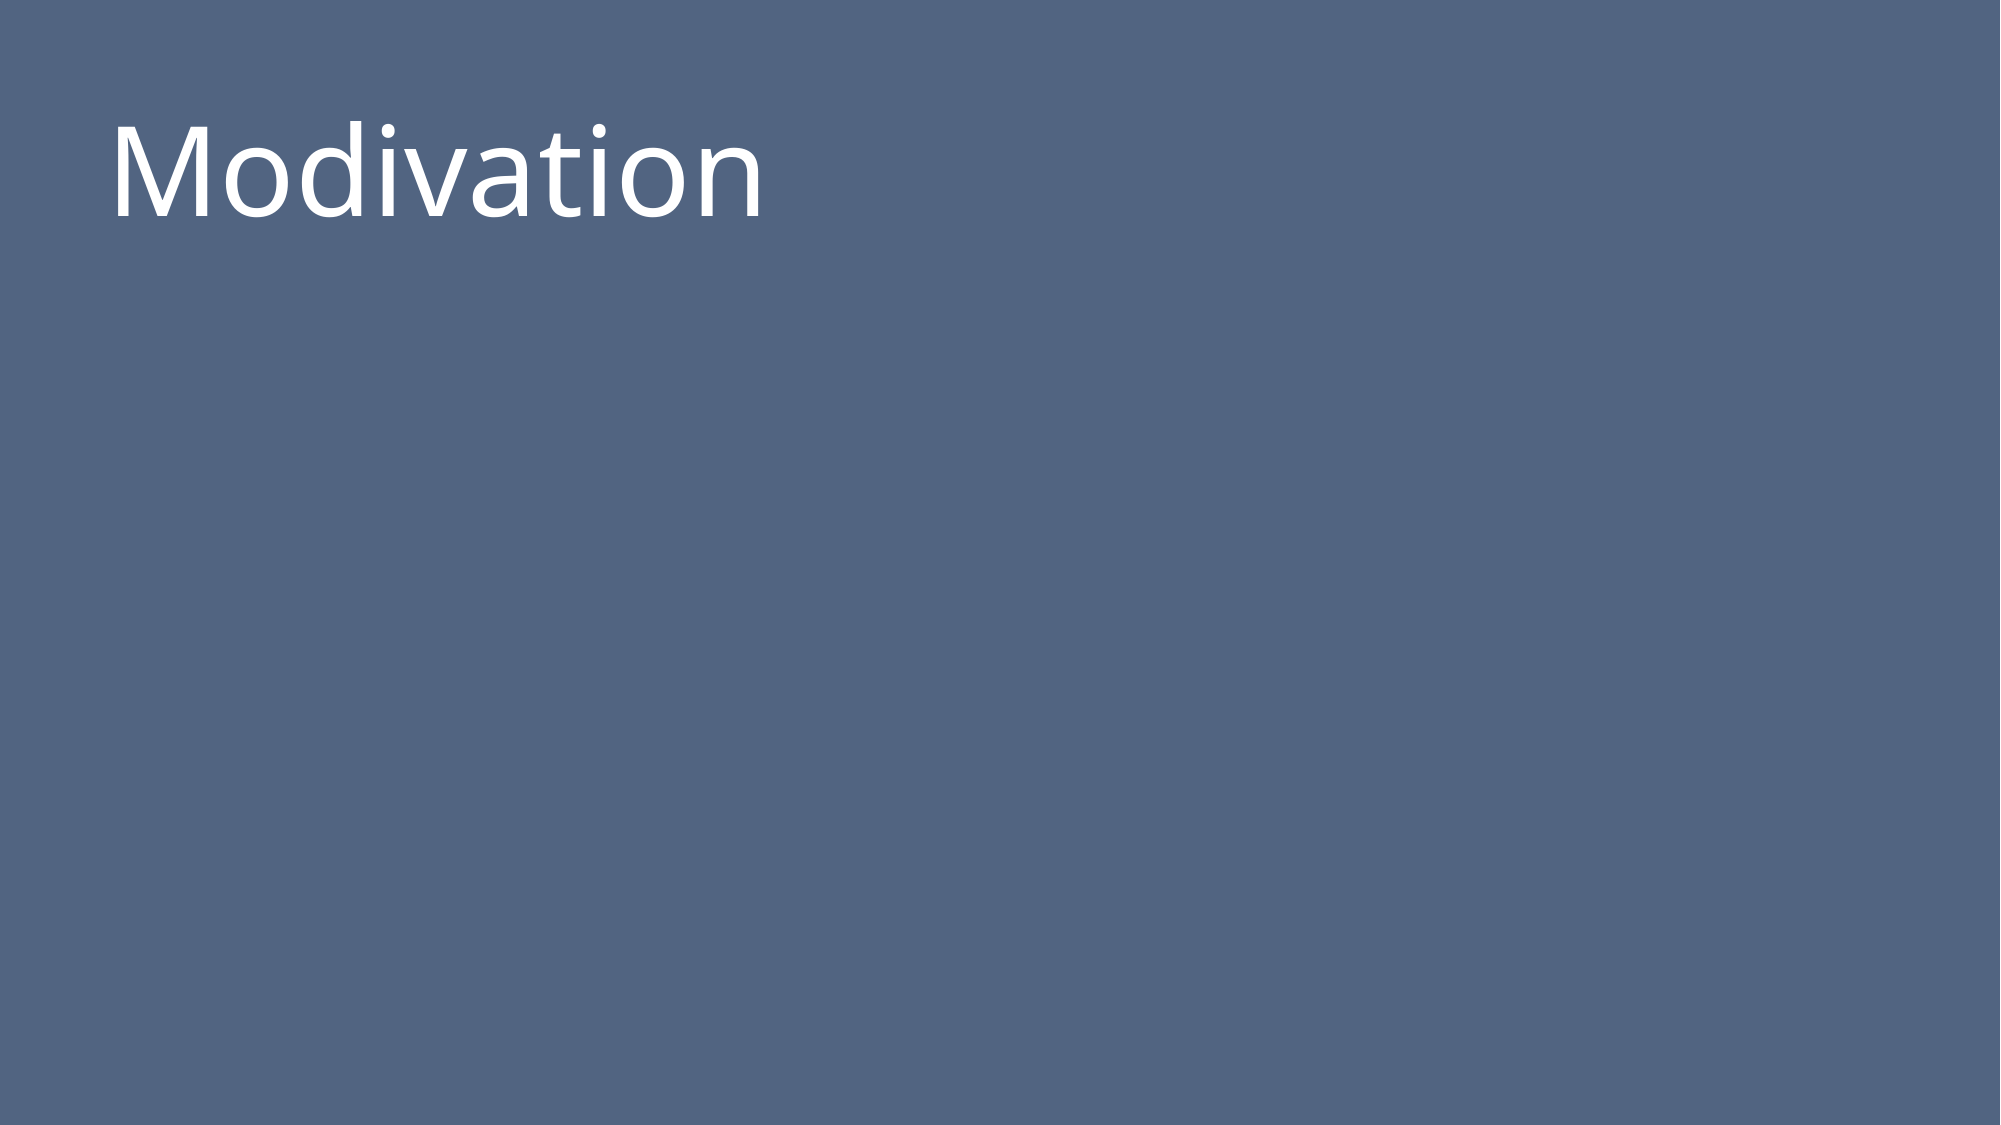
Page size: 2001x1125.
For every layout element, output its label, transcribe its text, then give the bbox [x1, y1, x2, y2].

title Modivation [91, 79, 1862, 252]
